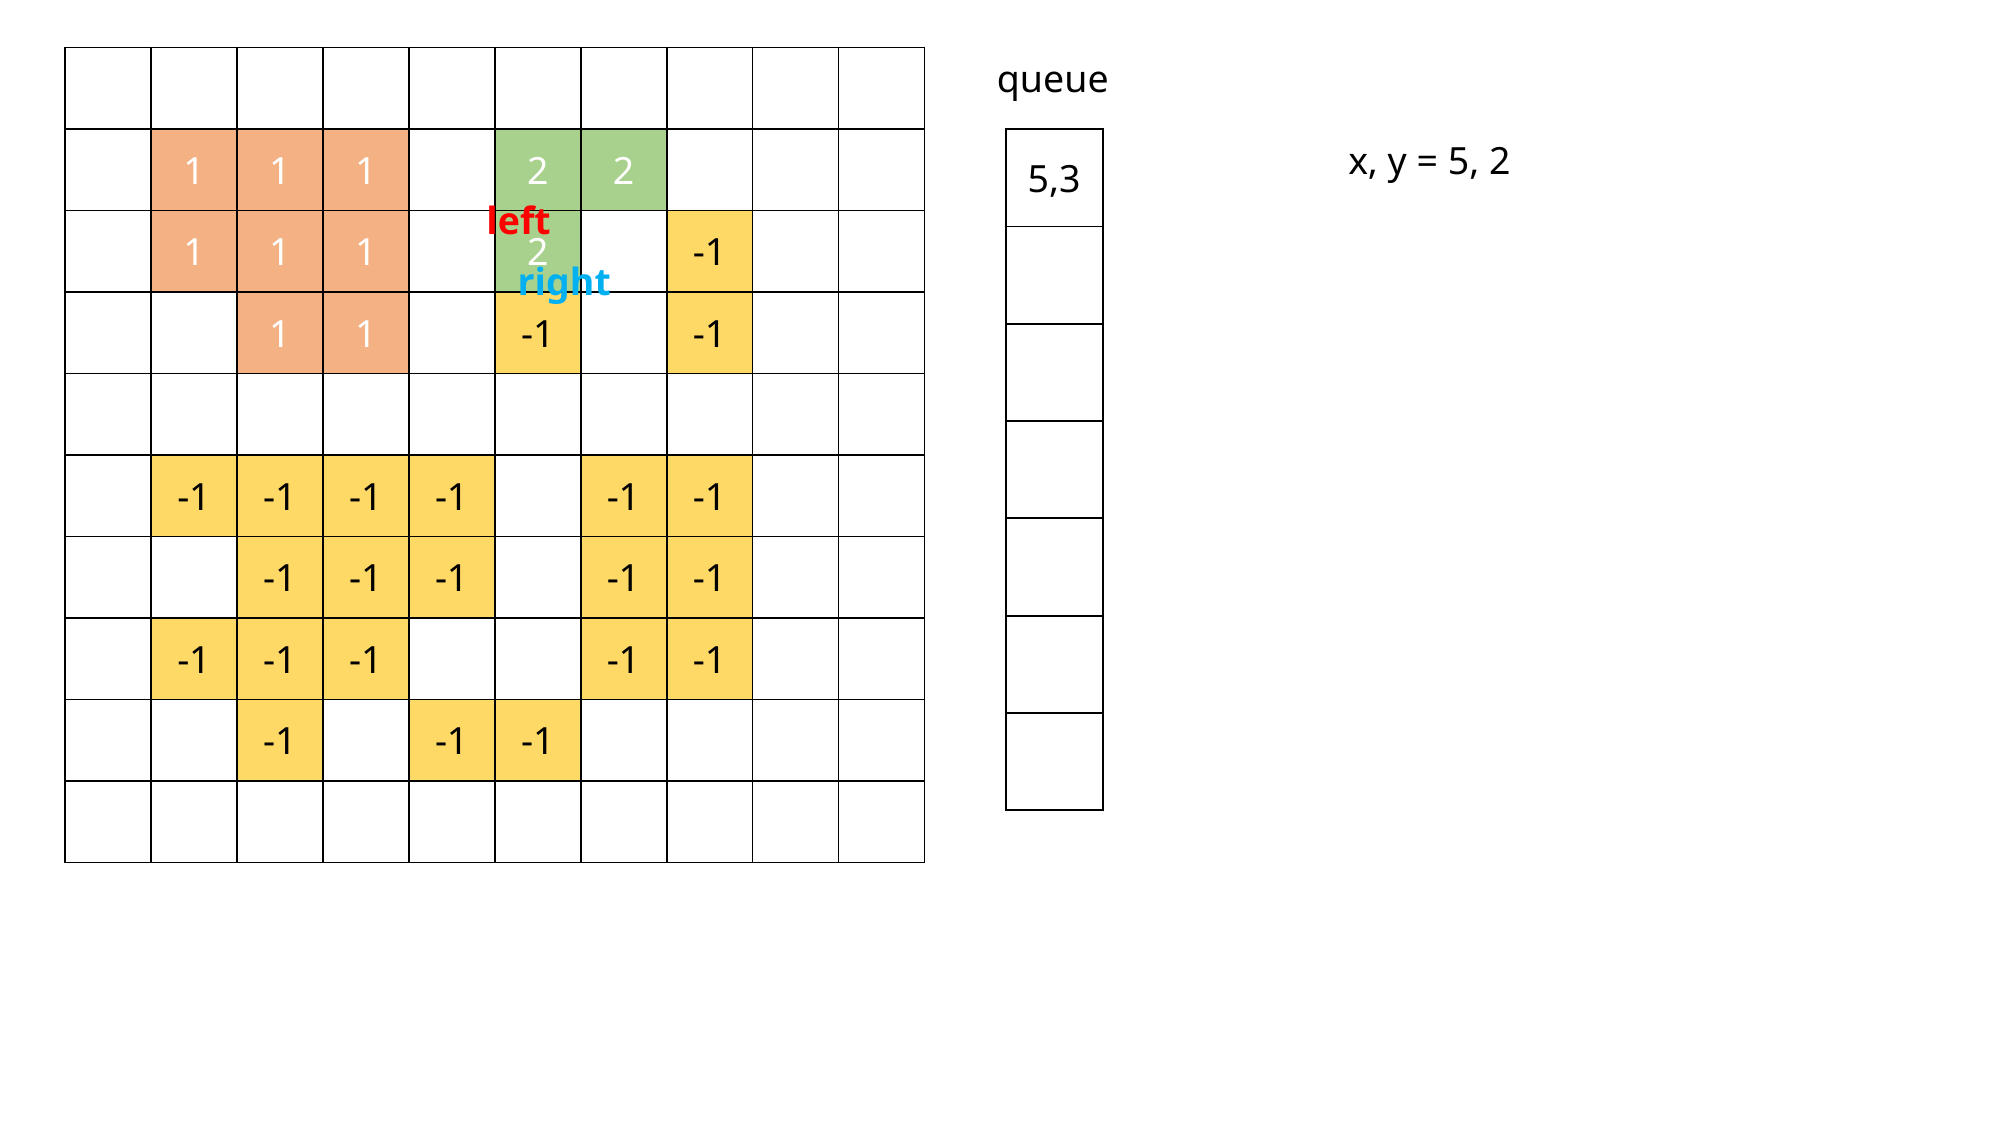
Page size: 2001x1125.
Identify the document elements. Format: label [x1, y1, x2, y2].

table_cell [753, 782, 838, 862]
table_header [1007, 130, 1102, 226]
table_cell [582, 374, 666, 454]
table_cell [753, 130, 838, 210]
table_cell [66, 782, 150, 862]
table_cell [152, 456, 236, 536]
table_cell [753, 374, 838, 454]
table_cell [152, 293, 236, 373]
table_cell [324, 537, 408, 617]
table_cell [839, 537, 924, 617]
table_cell [668, 374, 752, 454]
table_cell [410, 619, 494, 699]
table_cell [410, 374, 494, 454]
table_cell [1007, 714, 1102, 809]
table_cell [324, 211, 408, 291]
table_cell [496, 700, 580, 780]
table_cell [152, 374, 236, 454]
table_header [753, 48, 838, 128]
table_cell [668, 619, 752, 699]
table_header [839, 48, 924, 128]
table_cell [324, 619, 408, 699]
table_cell [496, 250, 502, 291]
table_cell [839, 456, 924, 536]
table_cell [238, 619, 322, 699]
table_cell [66, 619, 150, 699]
table_cell [496, 293, 580, 373]
table_cell [152, 700, 236, 780]
table_cell [839, 700, 924, 780]
table_cell [238, 211, 322, 291]
table_cell [152, 537, 236, 617]
table_cell [410, 130, 494, 210]
table_cell [1007, 325, 1102, 420]
table_cell [668, 456, 752, 536]
table_cell [582, 619, 666, 699]
table_cell [668, 130, 752, 210]
table_cell [582, 456, 666, 536]
table_cell [238, 293, 322, 373]
table_cell [410, 211, 494, 291]
table_cell [324, 293, 408, 373]
table_cell [582, 537, 666, 617]
text_box [982, 47, 1124, 108]
table_cell [839, 374, 924, 454]
table_cell [1007, 617, 1102, 712]
table_cell [668, 782, 752, 862]
table_cell [66, 130, 150, 210]
table_cell [753, 456, 838, 536]
table_cell [753, 293, 838, 373]
table_cell [66, 456, 150, 536]
table_cell [66, 700, 150, 780]
table_header [238, 48, 322, 128]
table_header [496, 48, 580, 128]
table_cell [66, 537, 150, 617]
table_cell [582, 782, 666, 862]
table_cell [238, 782, 322, 862]
table_cell [496, 374, 580, 454]
table_cell [1007, 519, 1102, 615]
table_cell [496, 782, 580, 862]
table_cell [410, 537, 494, 617]
table_cell [238, 374, 322, 454]
table_cell [66, 293, 150, 373]
table_cell [496, 456, 580, 536]
table_header [152, 48, 236, 128]
table_cell [1007, 422, 1102, 517]
text_box [1333, 129, 1536, 189]
table_cell [839, 211, 924, 291]
table_cell [496, 537, 580, 617]
table_cell [66, 374, 150, 454]
table_cell [238, 130, 322, 210]
table_cell [152, 619, 236, 699]
table_cell [582, 130, 666, 210]
table_cell [753, 619, 838, 699]
table_header [582, 48, 666, 128]
table_cell [324, 782, 408, 862]
table_cell [668, 700, 752, 780]
table_cell [839, 293, 924, 373]
table_cell [668, 211, 752, 291]
table_cell [324, 130, 408, 210]
table_cell [66, 211, 150, 291]
table_cell [582, 293, 666, 373]
table_cell [566, 211, 580, 250]
table_cell [753, 211, 838, 291]
table_cell [582, 700, 666, 780]
table_cell [839, 130, 924, 210]
table_cell [410, 293, 494, 373]
table_cell [238, 537, 322, 617]
table_cell [1007, 227, 1102, 323]
table_cell [152, 211, 236, 291]
table_cell [496, 130, 580, 210]
table_cell [238, 700, 322, 780]
table_header [668, 48, 752, 128]
table_cell [753, 537, 838, 617]
table_cell [753, 700, 838, 780]
table_cell [668, 293, 752, 373]
table_cell [668, 537, 752, 617]
table_cell [152, 782, 236, 862]
table_header [324, 48, 408, 128]
table_cell [839, 782, 924, 862]
table_header [66, 48, 150, 128]
table_cell [582, 211, 666, 291]
table_cell [324, 700, 408, 780]
table_cell [152, 130, 236, 210]
table_cell [839, 619, 924, 699]
table_header [410, 48, 494, 128]
table_cell [324, 456, 408, 536]
text_box [471, 189, 626, 311]
table_cell [410, 700, 494, 780]
table_cell [410, 782, 494, 862]
table_cell [324, 374, 408, 454]
table_cell [238, 456, 322, 536]
table_cell [496, 619, 580, 699]
table_cell [410, 456, 494, 536]
